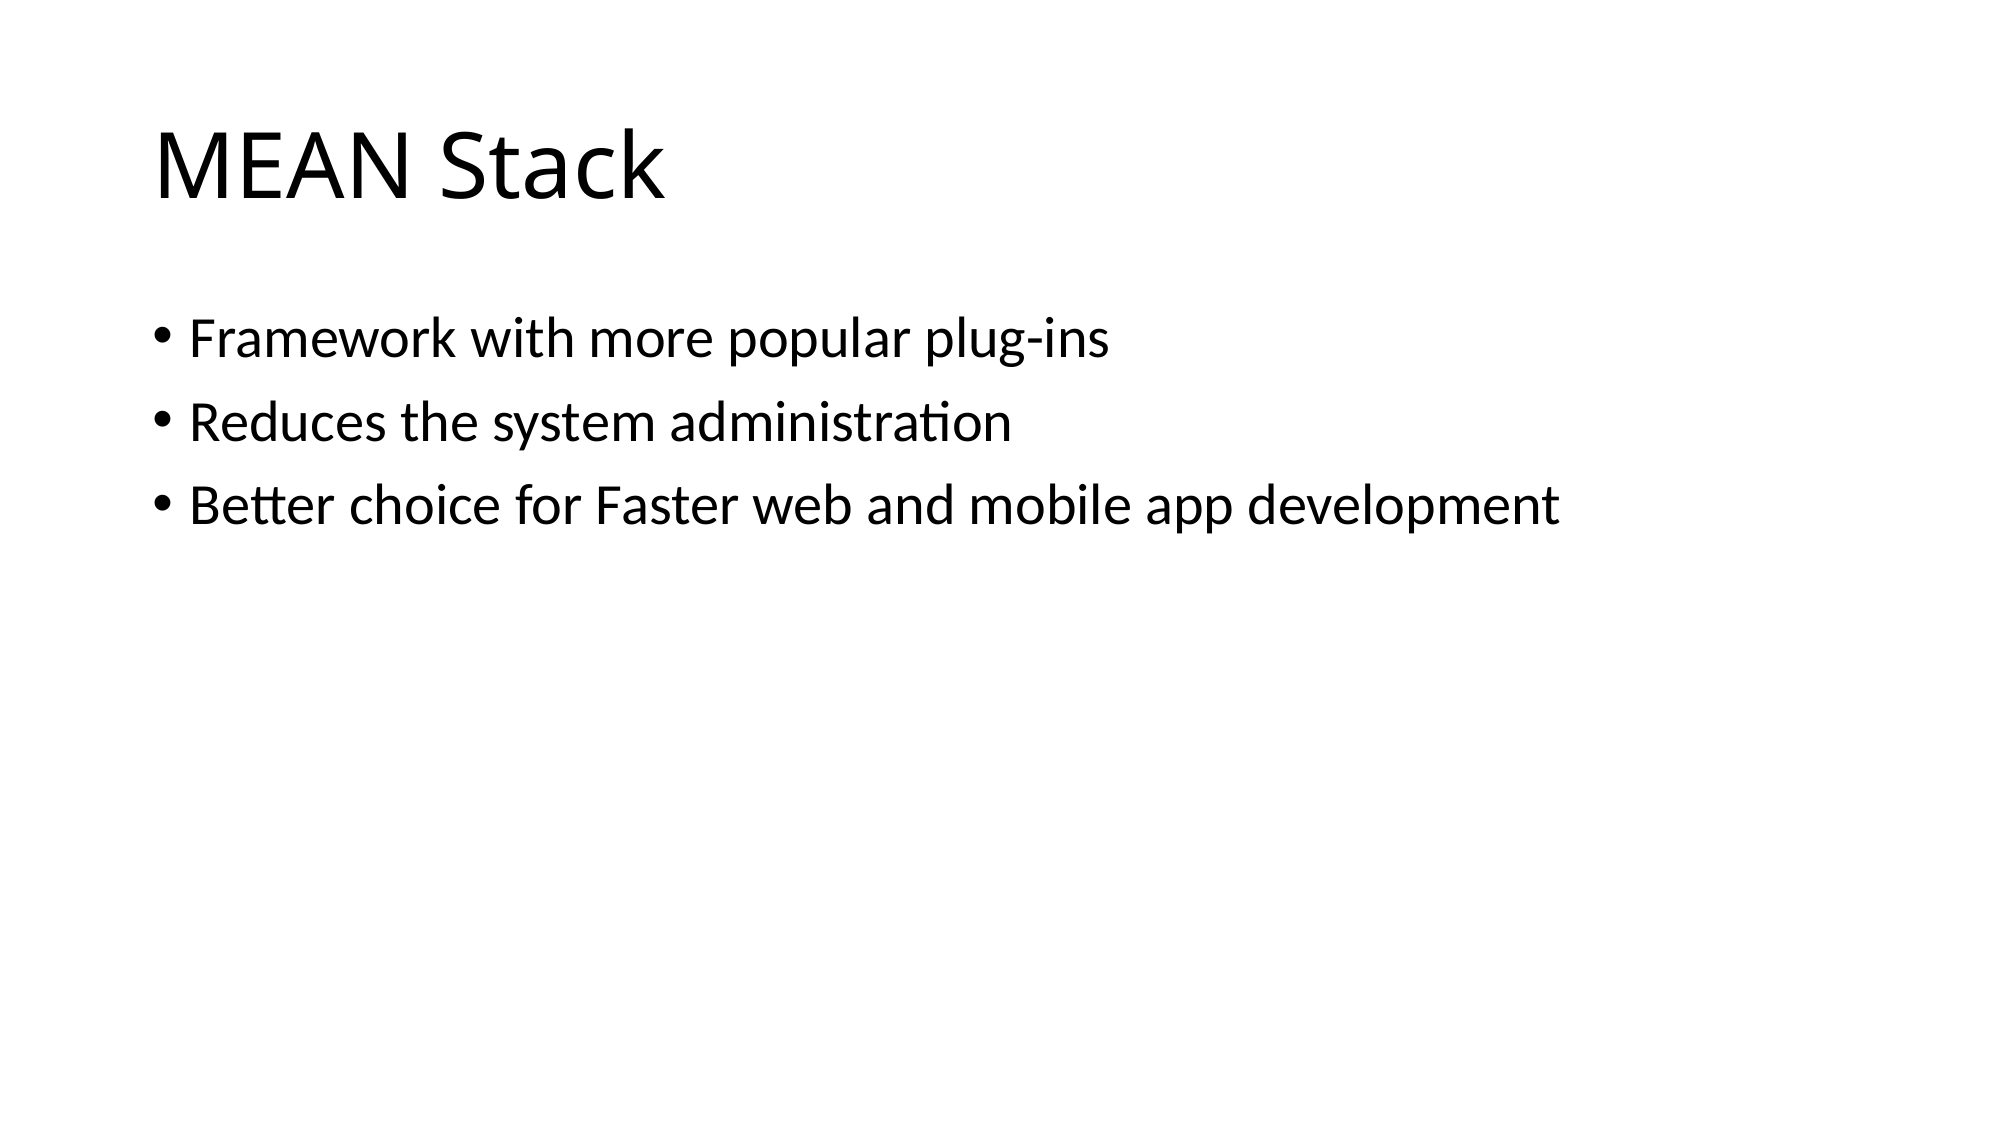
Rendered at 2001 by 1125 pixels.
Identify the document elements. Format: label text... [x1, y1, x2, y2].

list Framework with more popular plug-ins Reduces the system administration Better choice for Faster web and mobile app development [137, 299, 1863, 1014]
title MEAN Stack [137, 59, 1863, 278]
